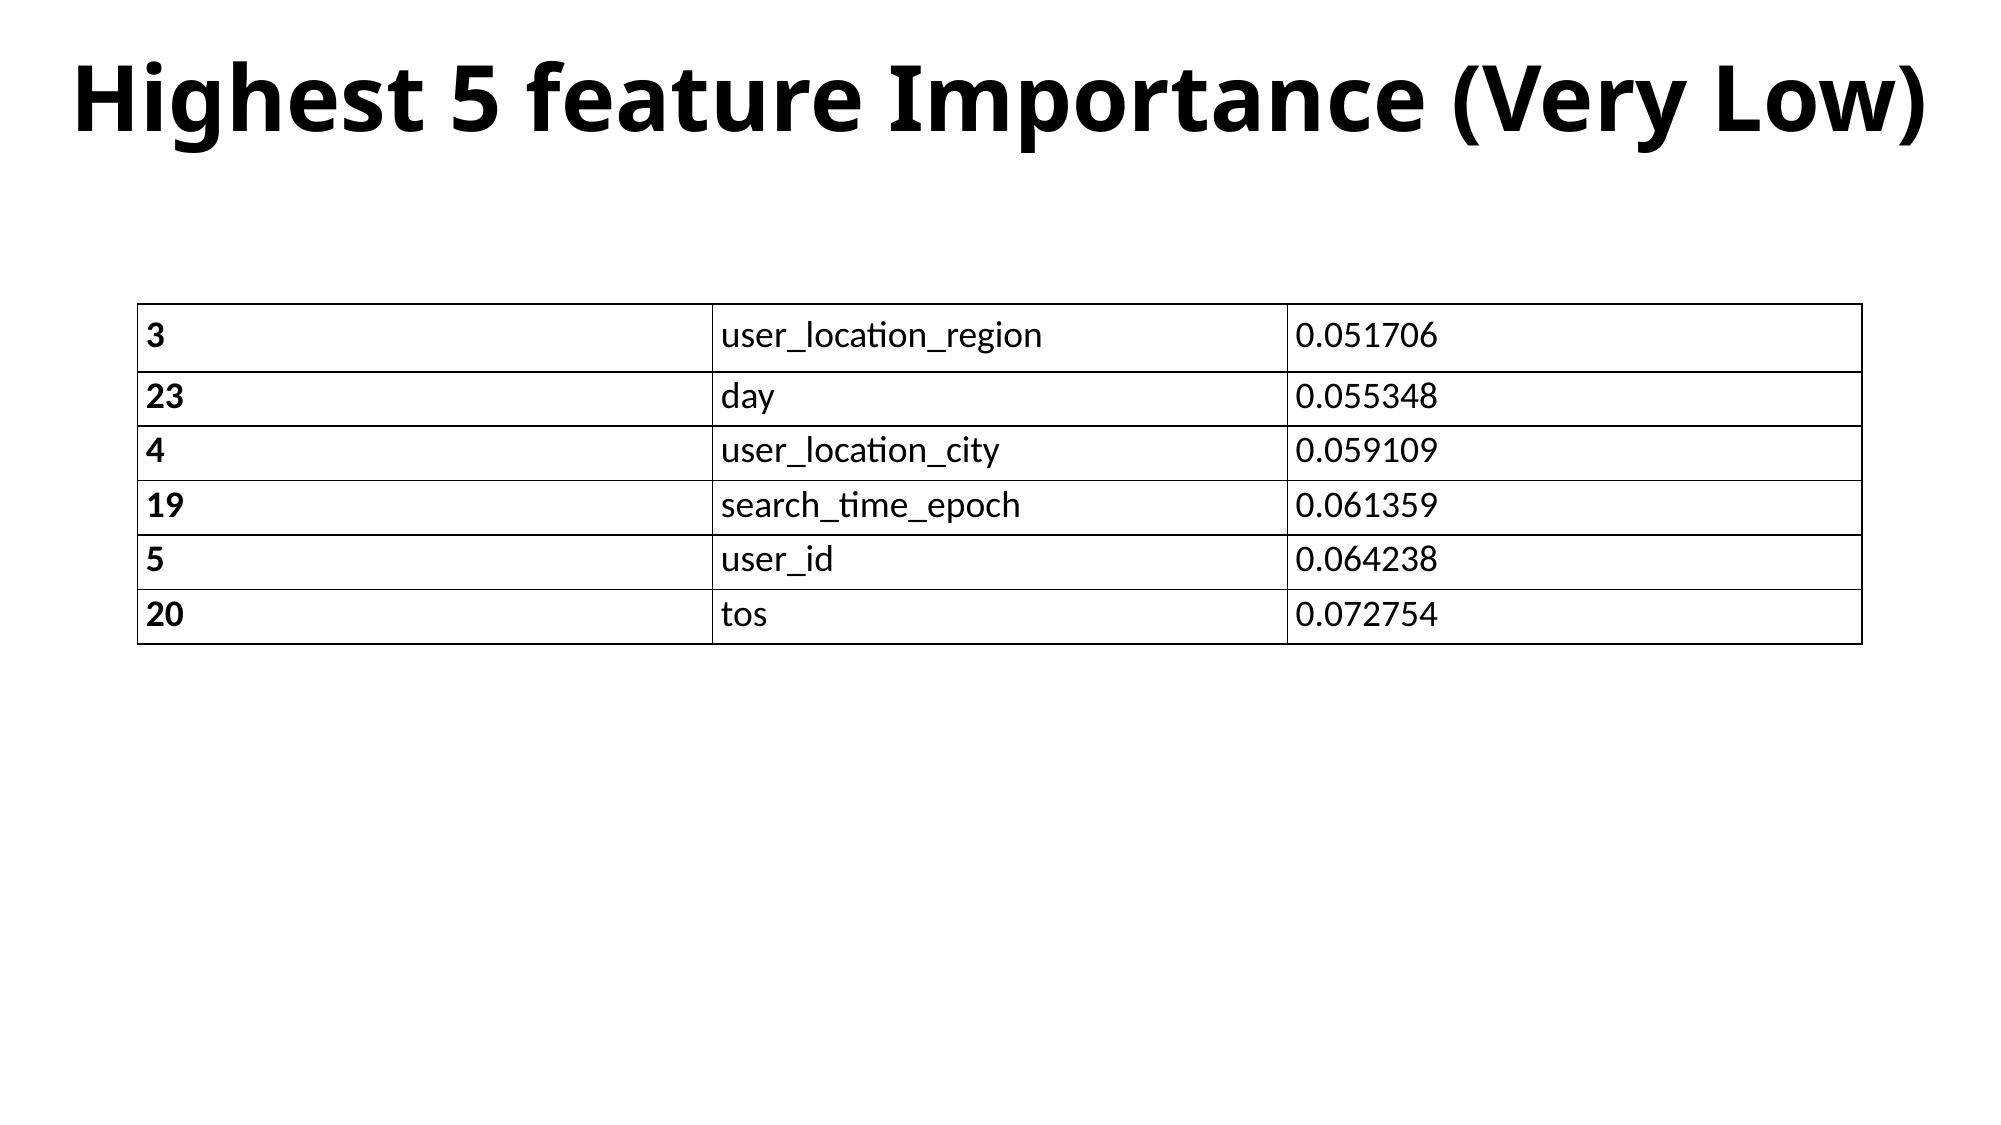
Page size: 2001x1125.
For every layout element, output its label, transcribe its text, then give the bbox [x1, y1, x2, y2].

table_cell 19 [138, 481, 712, 534]
table_header 0.051706 [1288, 305, 1861, 371]
table_cell 0.055348 [1288, 373, 1861, 425]
table_cell 4 [138, 427, 712, 480]
table_cell day [713, 373, 1287, 425]
table_cell search_time_epoch [713, 481, 1287, 534]
table_cell user_location_city [713, 427, 1287, 480]
table_header 3 [138, 305, 712, 371]
table_cell 0.059109 [1288, 427, 1861, 480]
table_cell 20 [138, 590, 712, 643]
table_header user_location_region [713, 305, 1287, 371]
table_cell 5 [138, 536, 712, 589]
table_cell 23 [138, 373, 712, 425]
table_cell tos [713, 590, 1287, 643]
table_cell 0.061359 [1288, 481, 1861, 534]
table_cell user_id [713, 536, 1287, 589]
title Highest 5 feature Importance (Very Low) [55, 24, 1945, 180]
table_cell 0.072754 [1288, 590, 1861, 643]
table_cell 0.064238 [1288, 536, 1861, 589]
